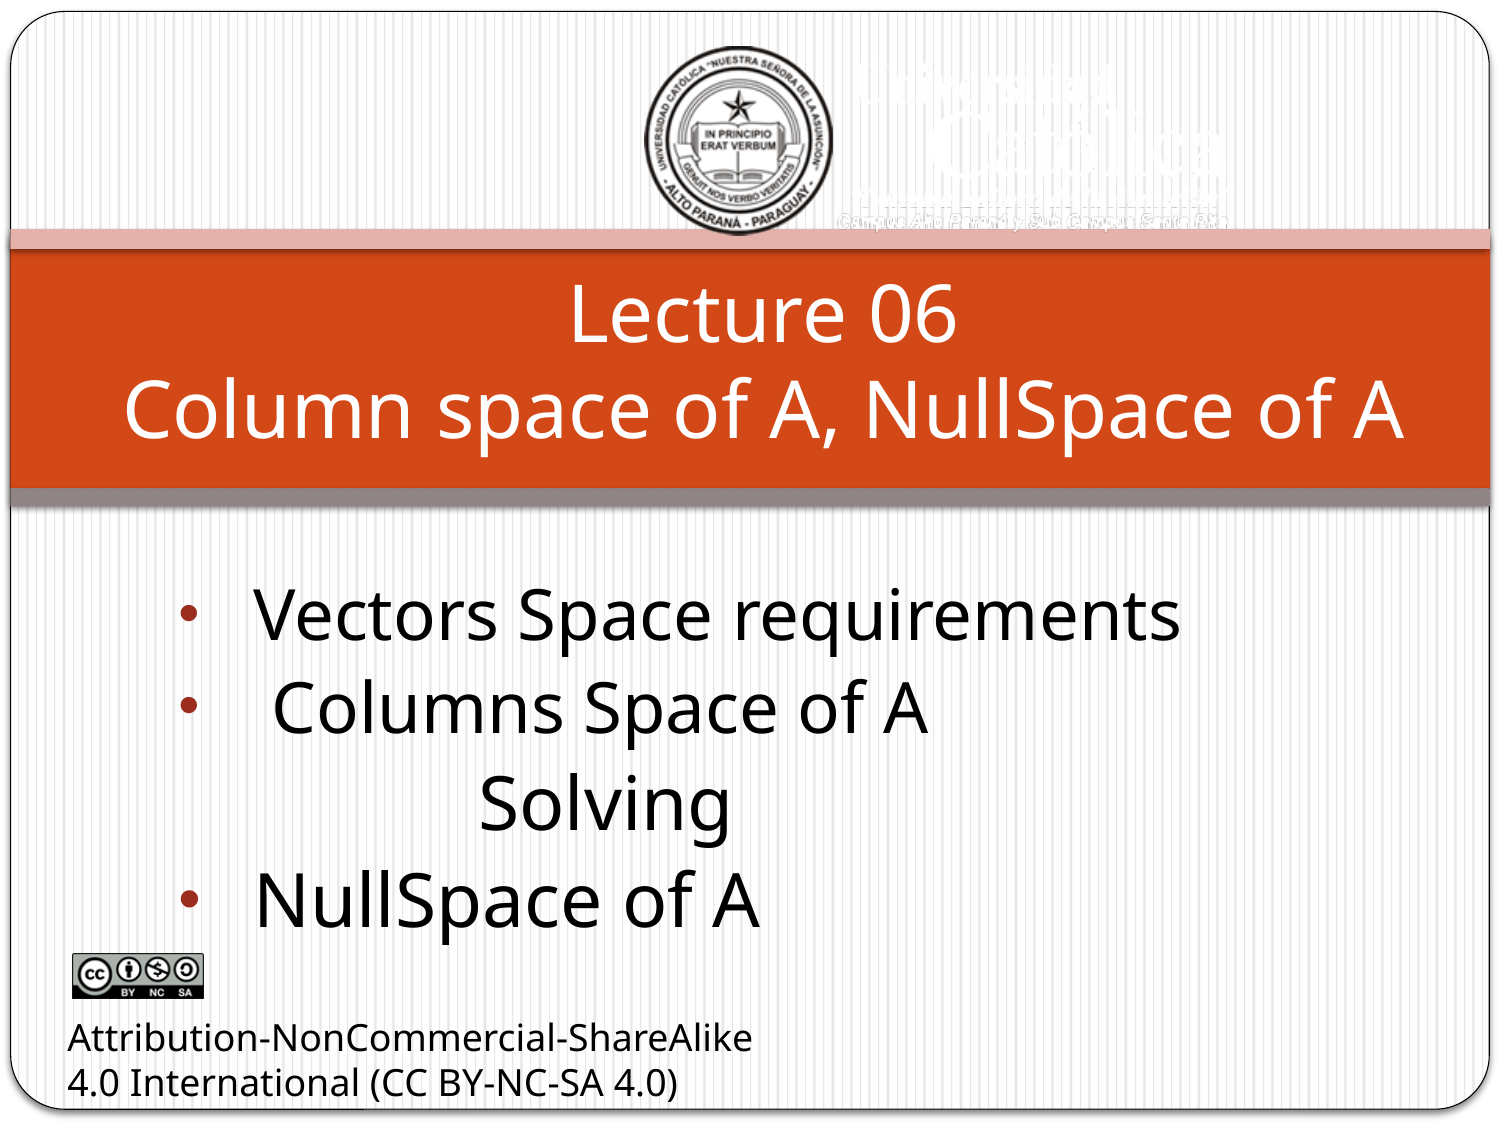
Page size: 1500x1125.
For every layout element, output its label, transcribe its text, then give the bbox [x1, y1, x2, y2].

picture [72, 952, 205, 1000]
title Lecture 06 Column space of A, NullSpace of A [88, 241, 1439, 483]
text_box Attribution-NonCommercial-ShareAlike 4.0 International (CC BY-NC-SA 4.0) [52, 1007, 803, 1112]
picture [644, 46, 1236, 237]
